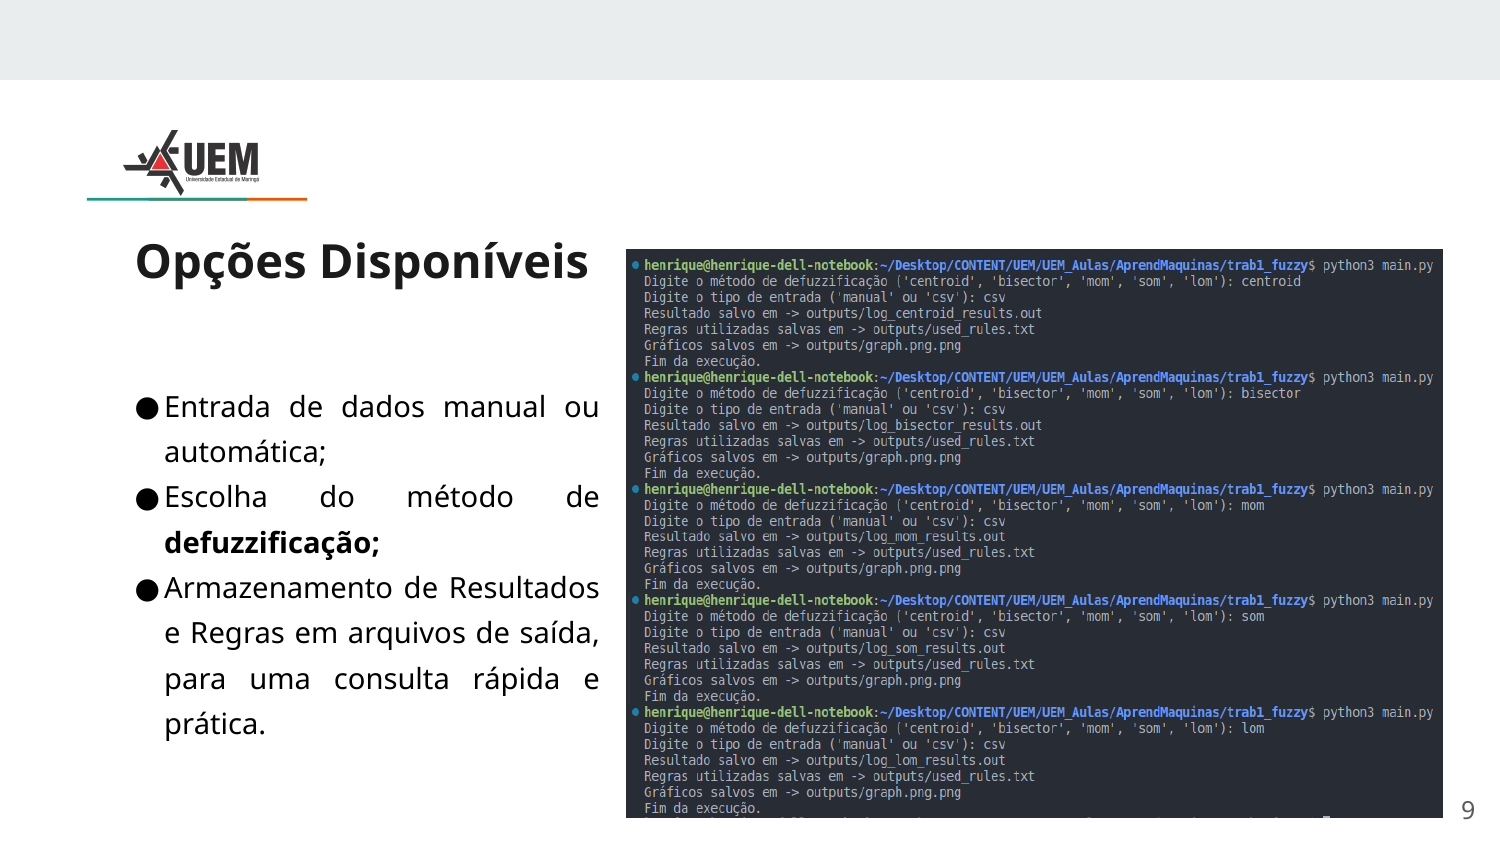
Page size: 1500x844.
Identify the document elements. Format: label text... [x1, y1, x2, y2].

picture [123, 130, 259, 196]
picture [626, 249, 1443, 818]
slide_number ‹#› [1400, 779, 1491, 844]
title Opções Disponíveis [119, 216, 616, 305]
list Entrada de dados manual ou automática; Escolha do método de defuzzificação; Armazenamento de Resultados e Regras em arquivos de saída, para uma consulta rápida e prática. [119, 362, 616, 705]
